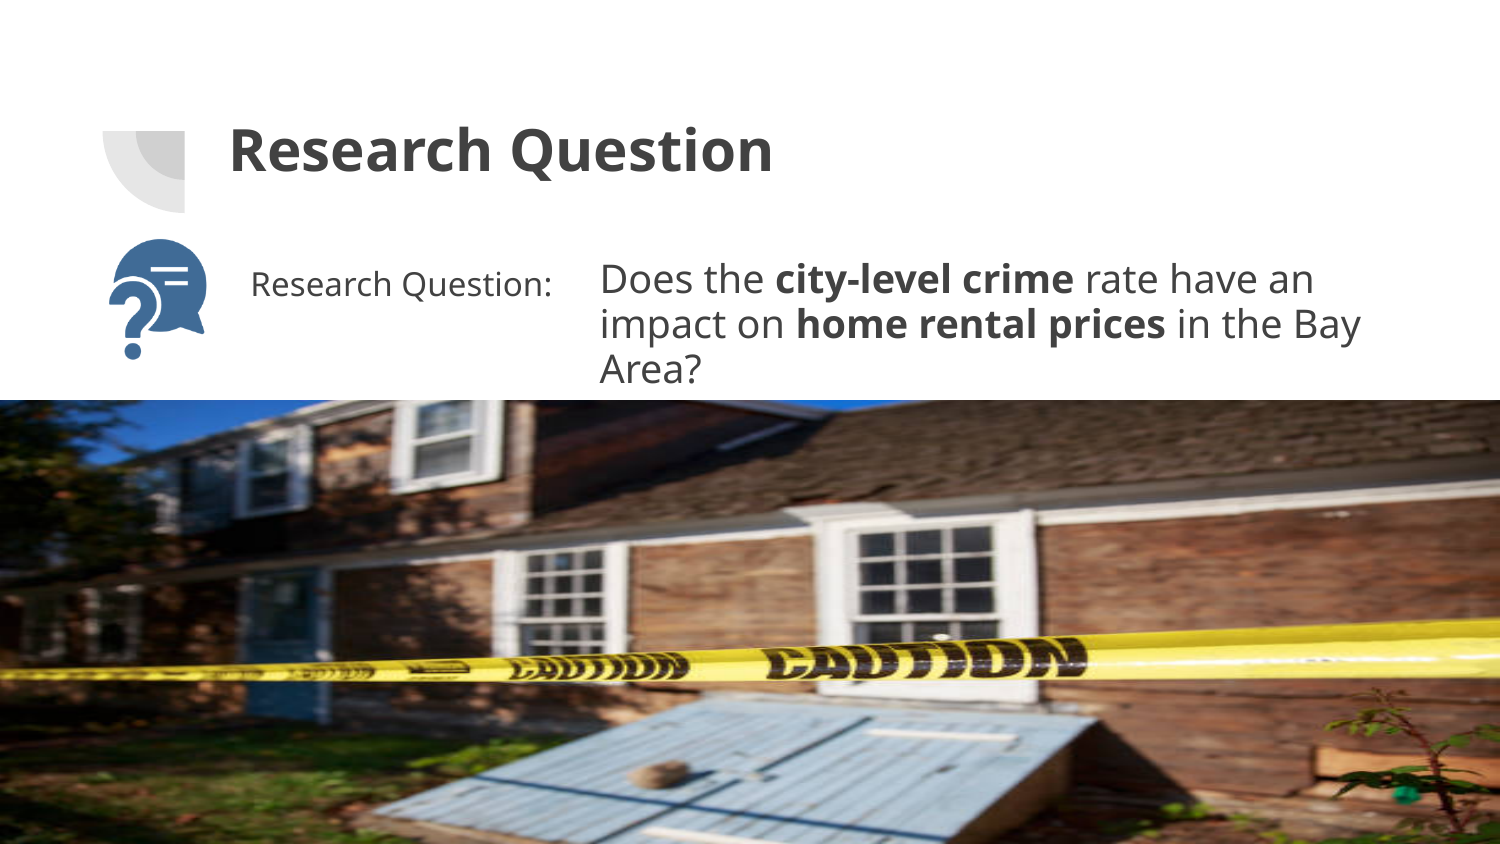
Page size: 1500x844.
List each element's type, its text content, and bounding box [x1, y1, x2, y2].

picture [0, 400, 1500, 844]
picture [75, 217, 240, 382]
list Does the city-level crime rate have an impact on home rental prices in the Bay Area? [584, 242, 1425, 357]
title Research Question [213, 98, 1368, 242]
list Research Question: [244, 242, 584, 319]
